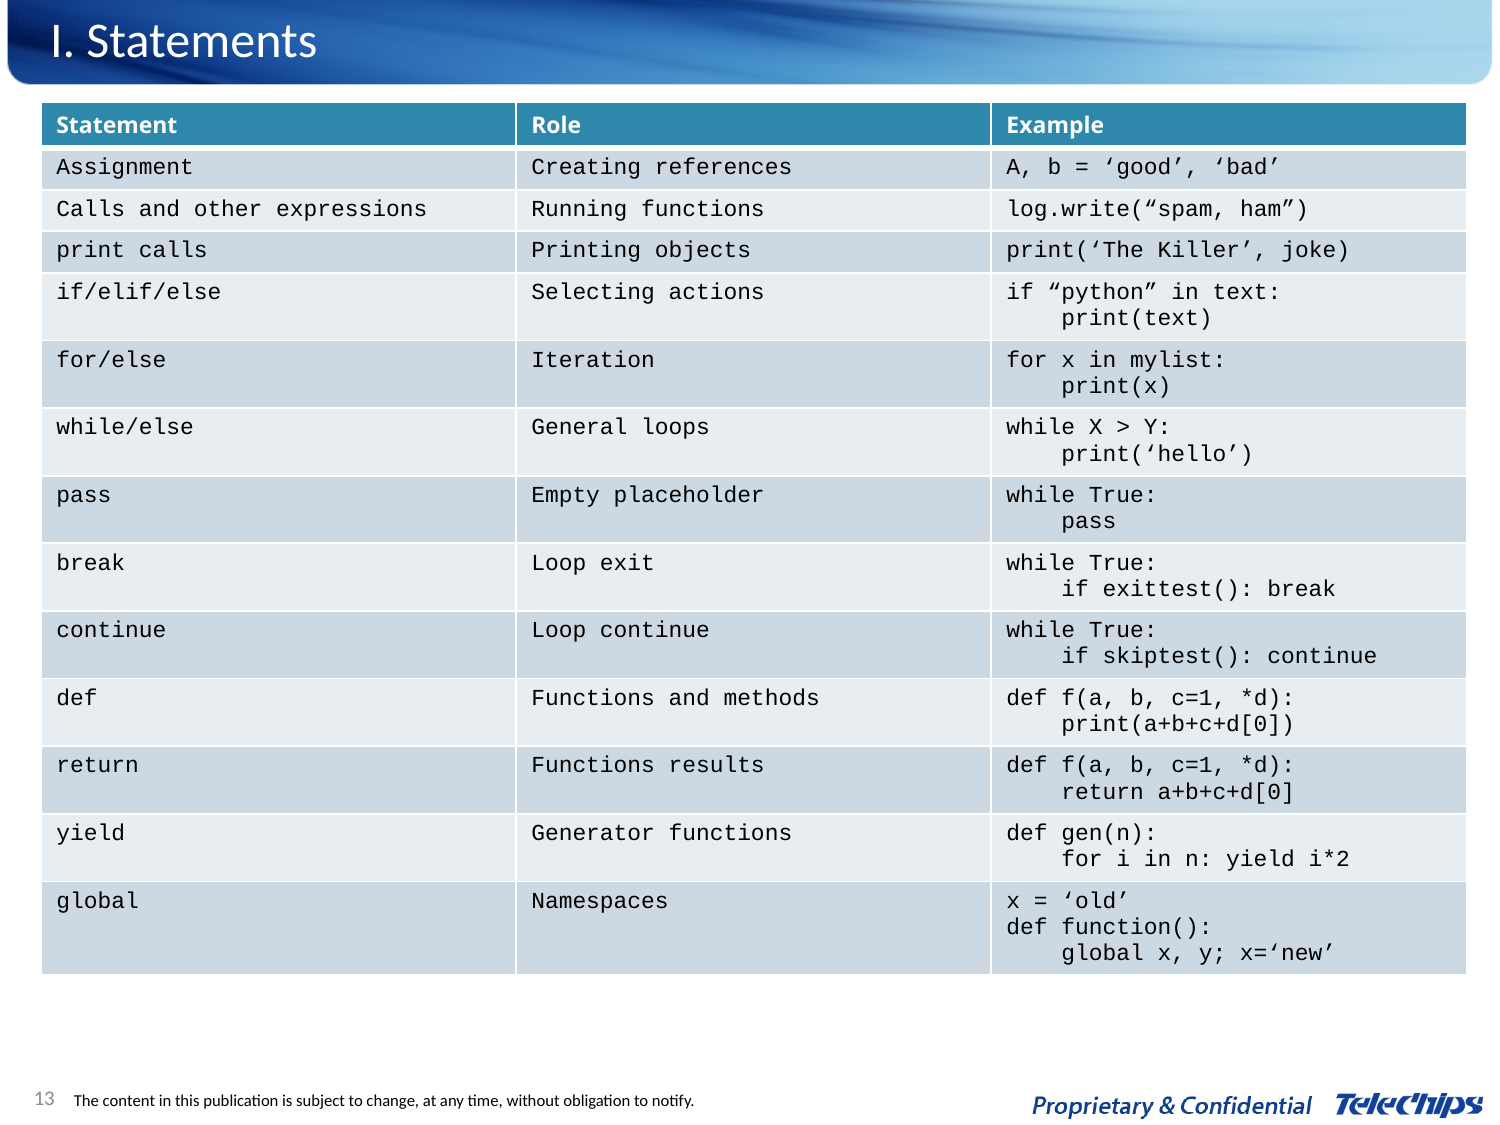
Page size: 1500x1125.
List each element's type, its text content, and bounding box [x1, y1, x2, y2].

table_cell global [42, 882, 515, 974]
table_cell while True: pass [992, 477, 1466, 542]
table_cell pass [42, 477, 515, 542]
table_cell print calls [42, 232, 515, 272]
table_cell Empty placeholder [517, 477, 990, 542]
table_cell if “python” in text: print(text) [992, 274, 1466, 340]
table_cell Loop exit [517, 544, 990, 610]
table_header Example [992, 103, 1466, 145]
table_cell def gen(n): for i in n: yield i*2 [992, 815, 1466, 881]
picture [0, 0, 1500, 91]
table_cell def f(a, b, c=1, *d): return a+b+c+d[0] [992, 747, 1466, 813]
table_cell yield [42, 815, 515, 881]
table_cell log.write(“spam, ham”) [992, 191, 1466, 230]
table_cell return [42, 747, 515, 813]
table_cell for x in mylist: print(x) [992, 341, 1466, 407]
table_cell def f(a, b, c=1, *d): print(a+b+c+d[0]) [992, 679, 1466, 745]
table_cell A, b = ‘good’, ‘bad’ [992, 151, 1466, 189]
table_cell while True: if skiptest(): continue [992, 612, 1466, 678]
table_cell General loops [517, 409, 990, 475]
table_cell Functions results [517, 747, 990, 813]
table_cell Running functions [517, 191, 990, 230]
table_cell for/else [42, 341, 515, 407]
table_cell Creating references [517, 151, 990, 189]
table_cell while True: if exittest(): break [992, 544, 1466, 610]
table_cell while X > Y: print(‘hello’) [992, 409, 1466, 475]
table_cell if/elif/else [42, 274, 515, 340]
table_cell continue [42, 612, 515, 678]
slide_number 13 [0, 1070, 89, 1125]
picture [1336, 1093, 1483, 1118]
table_cell Selecting actions [517, 274, 990, 340]
picture [1030, 1088, 1329, 1123]
table_cell Iteration [517, 341, 990, 407]
table_cell Namespaces [517, 882, 990, 974]
table_header Statement [42, 103, 515, 145]
table_cell print(‘The Killer’, joke) [992, 232, 1466, 272]
table_cell def [42, 679, 515, 745]
table_cell Assignment [42, 151, 515, 189]
table_cell Loop continue [517, 612, 990, 678]
table_cell x = ‘old’ def function(): global x, y; x=‘new’ [992, 882, 1466, 974]
table_header Role [517, 103, 990, 145]
table_cell Printing objects [517, 232, 990, 272]
table_cell while/else [42, 409, 515, 475]
title I. Statements [34, 1, 1471, 75]
table_cell break [42, 544, 515, 610]
table_cell Functions and methods [517, 679, 990, 745]
table_cell Generator functions [517, 815, 990, 881]
table_cell Calls and other expressions [42, 191, 515, 230]
